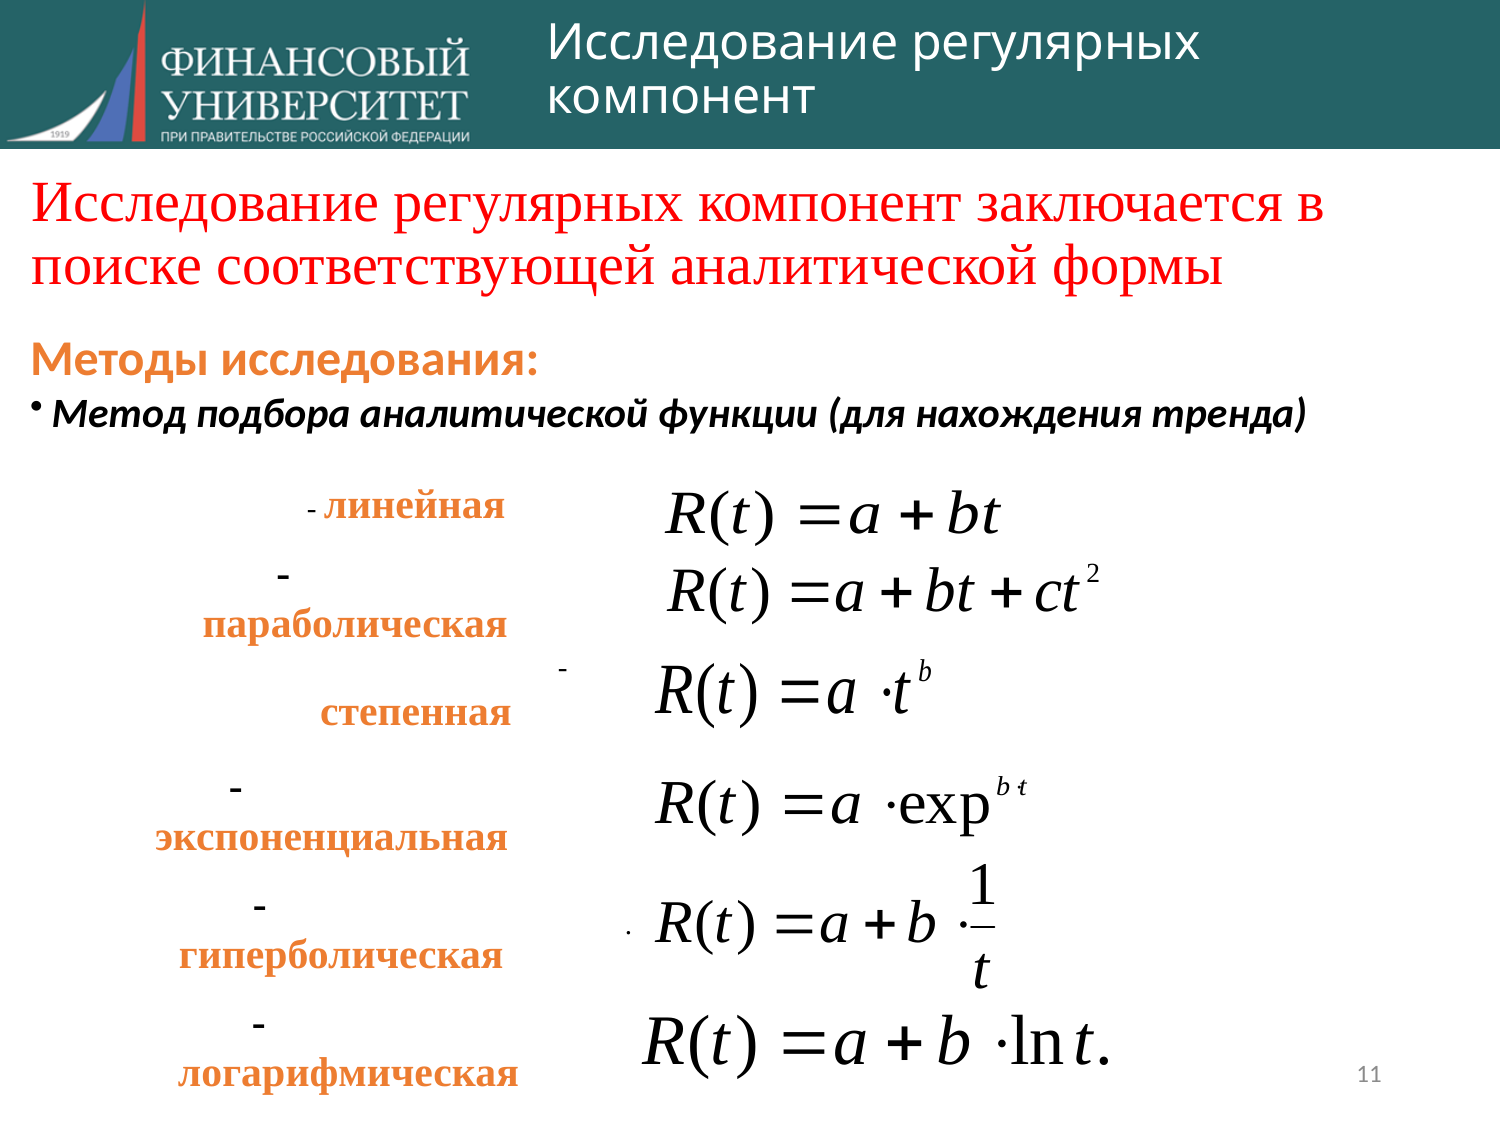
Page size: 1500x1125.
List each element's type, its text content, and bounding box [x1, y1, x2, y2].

text_box Методы исследования: Метод подбора аналитической функции (для нахождения тренда) [15, 318, 1477, 444]
text_box - параболическая [187, 563, 558, 629]
slide_number 11 [1059, 1042, 1397, 1103]
title Исследование регулярных компонент [531, 20, 1479, 120]
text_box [632, 1002, 1117, 1092]
text_box - гиперболическая [164, 894, 551, 960]
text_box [646, 847, 1005, 999]
text_box Исследование регулярных компонент заключается в поиске соответствующей аналитической формы [16, 160, 1479, 309]
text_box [646, 764, 1037, 847]
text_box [646, 646, 942, 741]
text_box - линейная [292, 469, 600, 535]
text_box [655, 479, 1010, 557]
text_box . [610, 898, 646, 948]
text_box - логарифмическая [163, 1012, 578, 1078]
picture [0, 0, 1500, 149]
text_box - степенная [305, 658, 583, 724]
text_box - экспоненциальная [140, 776, 569, 842]
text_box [658, 551, 1108, 635]
